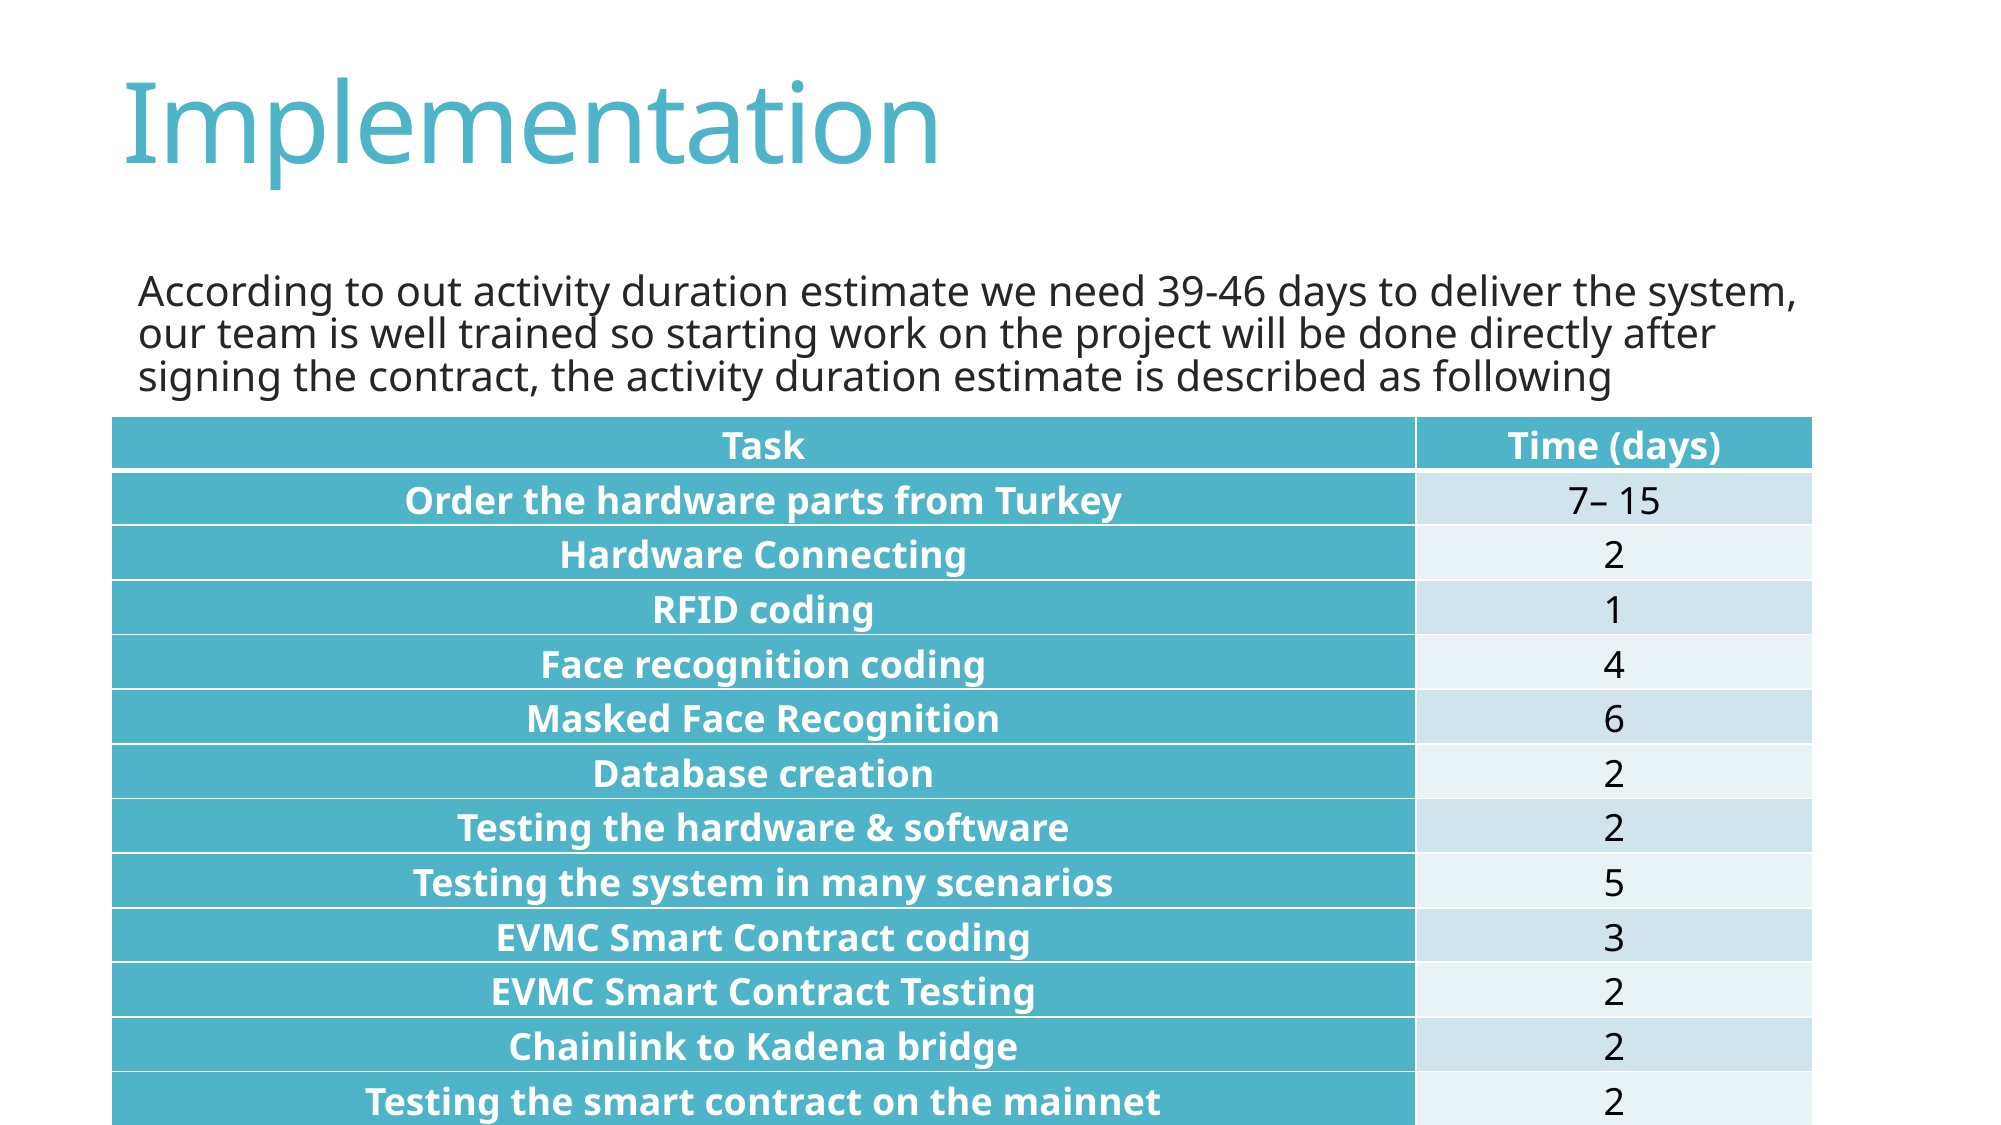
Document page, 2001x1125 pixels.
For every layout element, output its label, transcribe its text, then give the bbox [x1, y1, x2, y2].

table_header Task [112, 417, 1415, 468]
table_cell 2 [1417, 1018, 1812, 1071]
table_cell Hardware Connecting [112, 526, 1415, 579]
table_cell 2 [1417, 1072, 1812, 1125]
table_cell RFID coding [112, 581, 1415, 634]
table_cell Chainlink to Kadena bridge [112, 1018, 1415, 1071]
table_cell 2 [1417, 526, 1812, 579]
table_cell 3 [1417, 909, 1812, 961]
table_cell Testing the system in many scenarios [112, 854, 1415, 907]
list According to out activity duration estimate we need 39-46 days to deliver the system, our team is well trained so starting work on the project will be done directly after signing the contract, the activity duration estimate is described as following [107, 264, 1872, 883]
table_cell 4 [1417, 635, 1812, 688]
table_cell Testing the hardware & software [112, 799, 1415, 852]
table_cell Face recognition coding [112, 635, 1415, 688]
table_cell EVMC Smart Contract coding [112, 909, 1415, 961]
table_header Time (days) [1417, 417, 1812, 468]
table_cell 2 [1417, 963, 1812, 1016]
table_cell Testing the smart contract on the mainnet [112, 1072, 1415, 1125]
table_cell 1 [1417, 581, 1812, 634]
table_cell Order the hardware parts from Turkey [112, 473, 1415, 524]
table_cell 6 [1417, 690, 1812, 743]
table_cell Database creation [112, 745, 1415, 798]
table_cell 7– 15 [1417, 473, 1812, 524]
table_cell Masked Face Recognition [112, 690, 1415, 743]
title Implementation [107, 0, 1876, 265]
table_cell EVMC Smart Contract Testing [112, 963, 1415, 1016]
table_cell 2 [1417, 799, 1812, 852]
table_cell 5 [1417, 854, 1812, 907]
table_cell 2 [1417, 745, 1812, 798]
